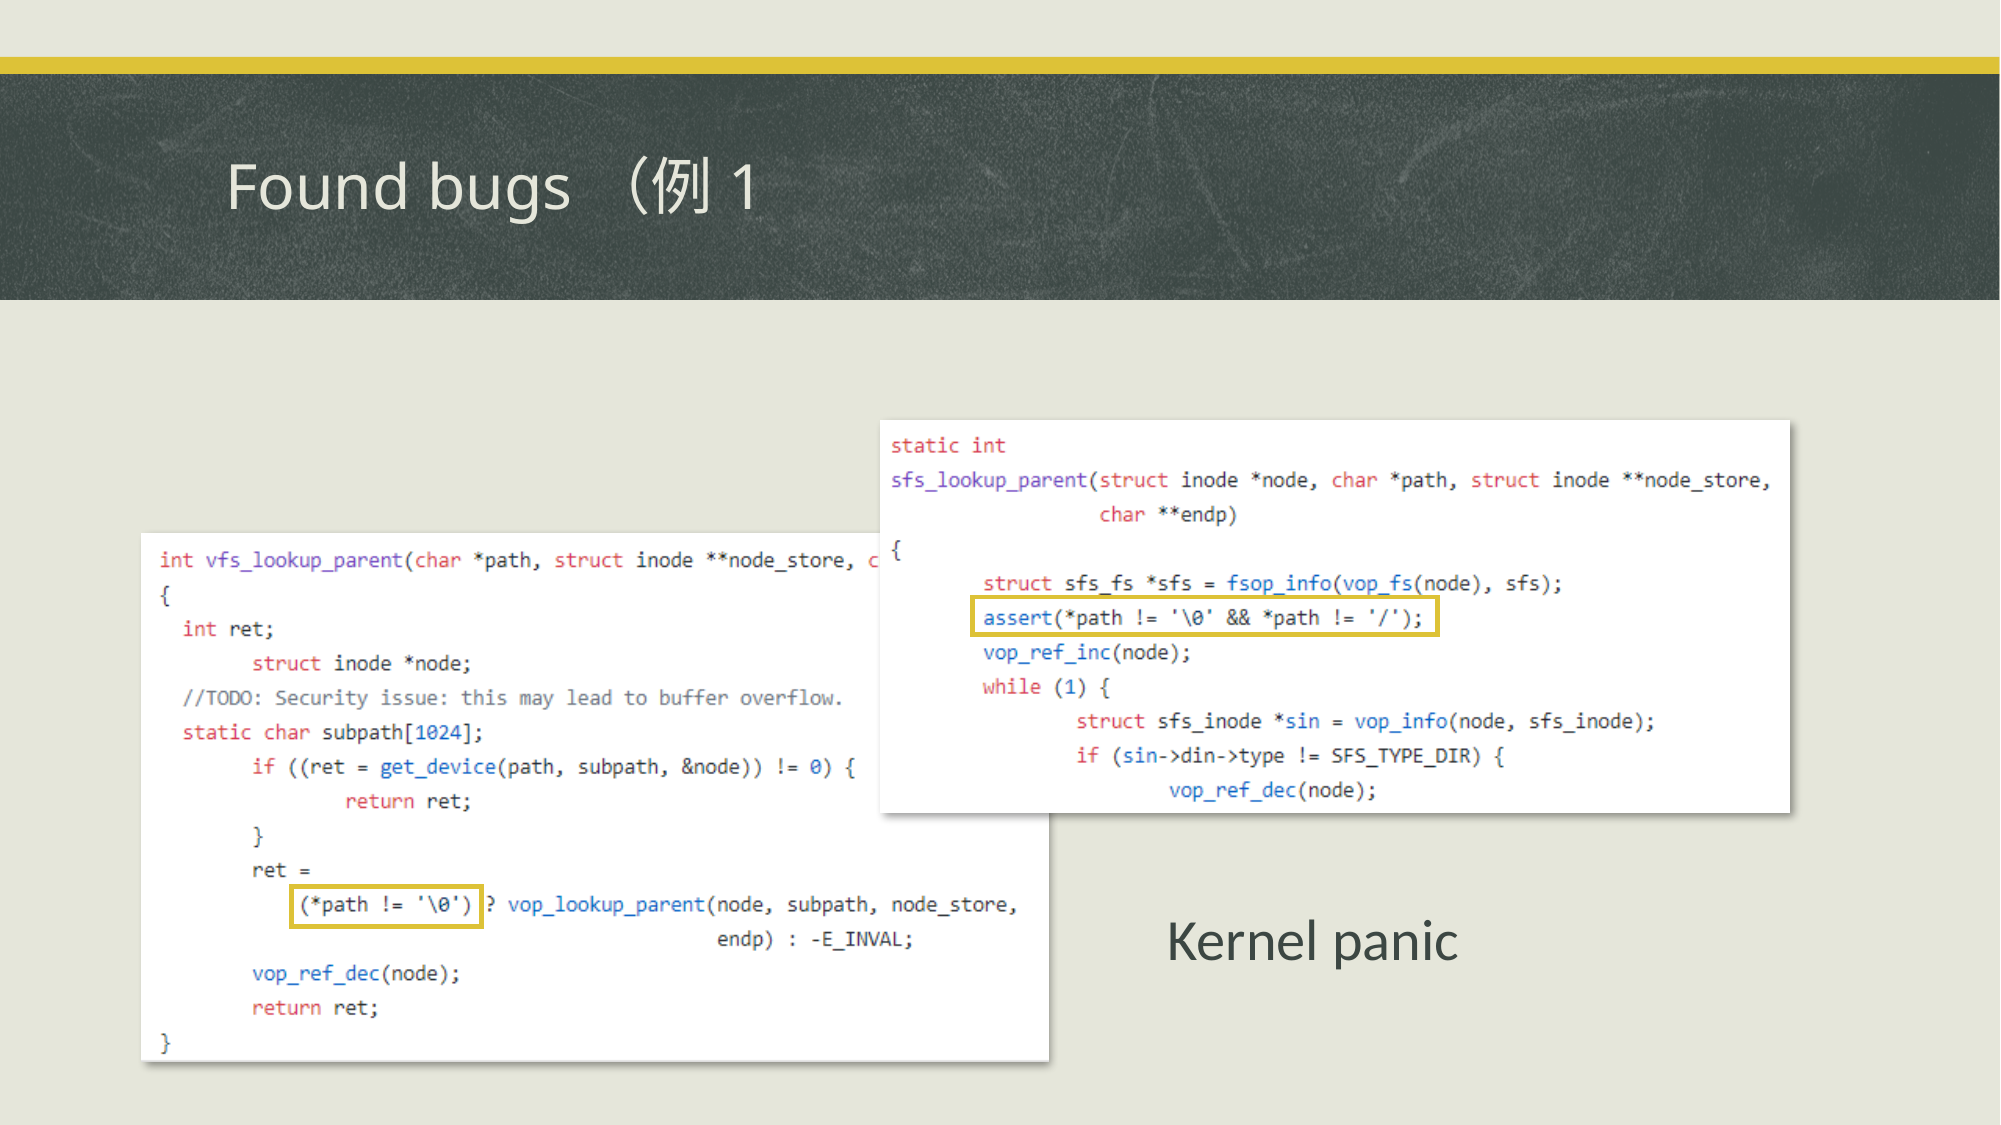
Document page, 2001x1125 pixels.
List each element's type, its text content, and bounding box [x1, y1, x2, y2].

text_box Kernel panic [1152, 894, 1475, 980]
title Found bugs（例1 [210, 76, 1790, 300]
picture [141, 420, 1790, 1062]
picture [0, 74, 2000, 300]
